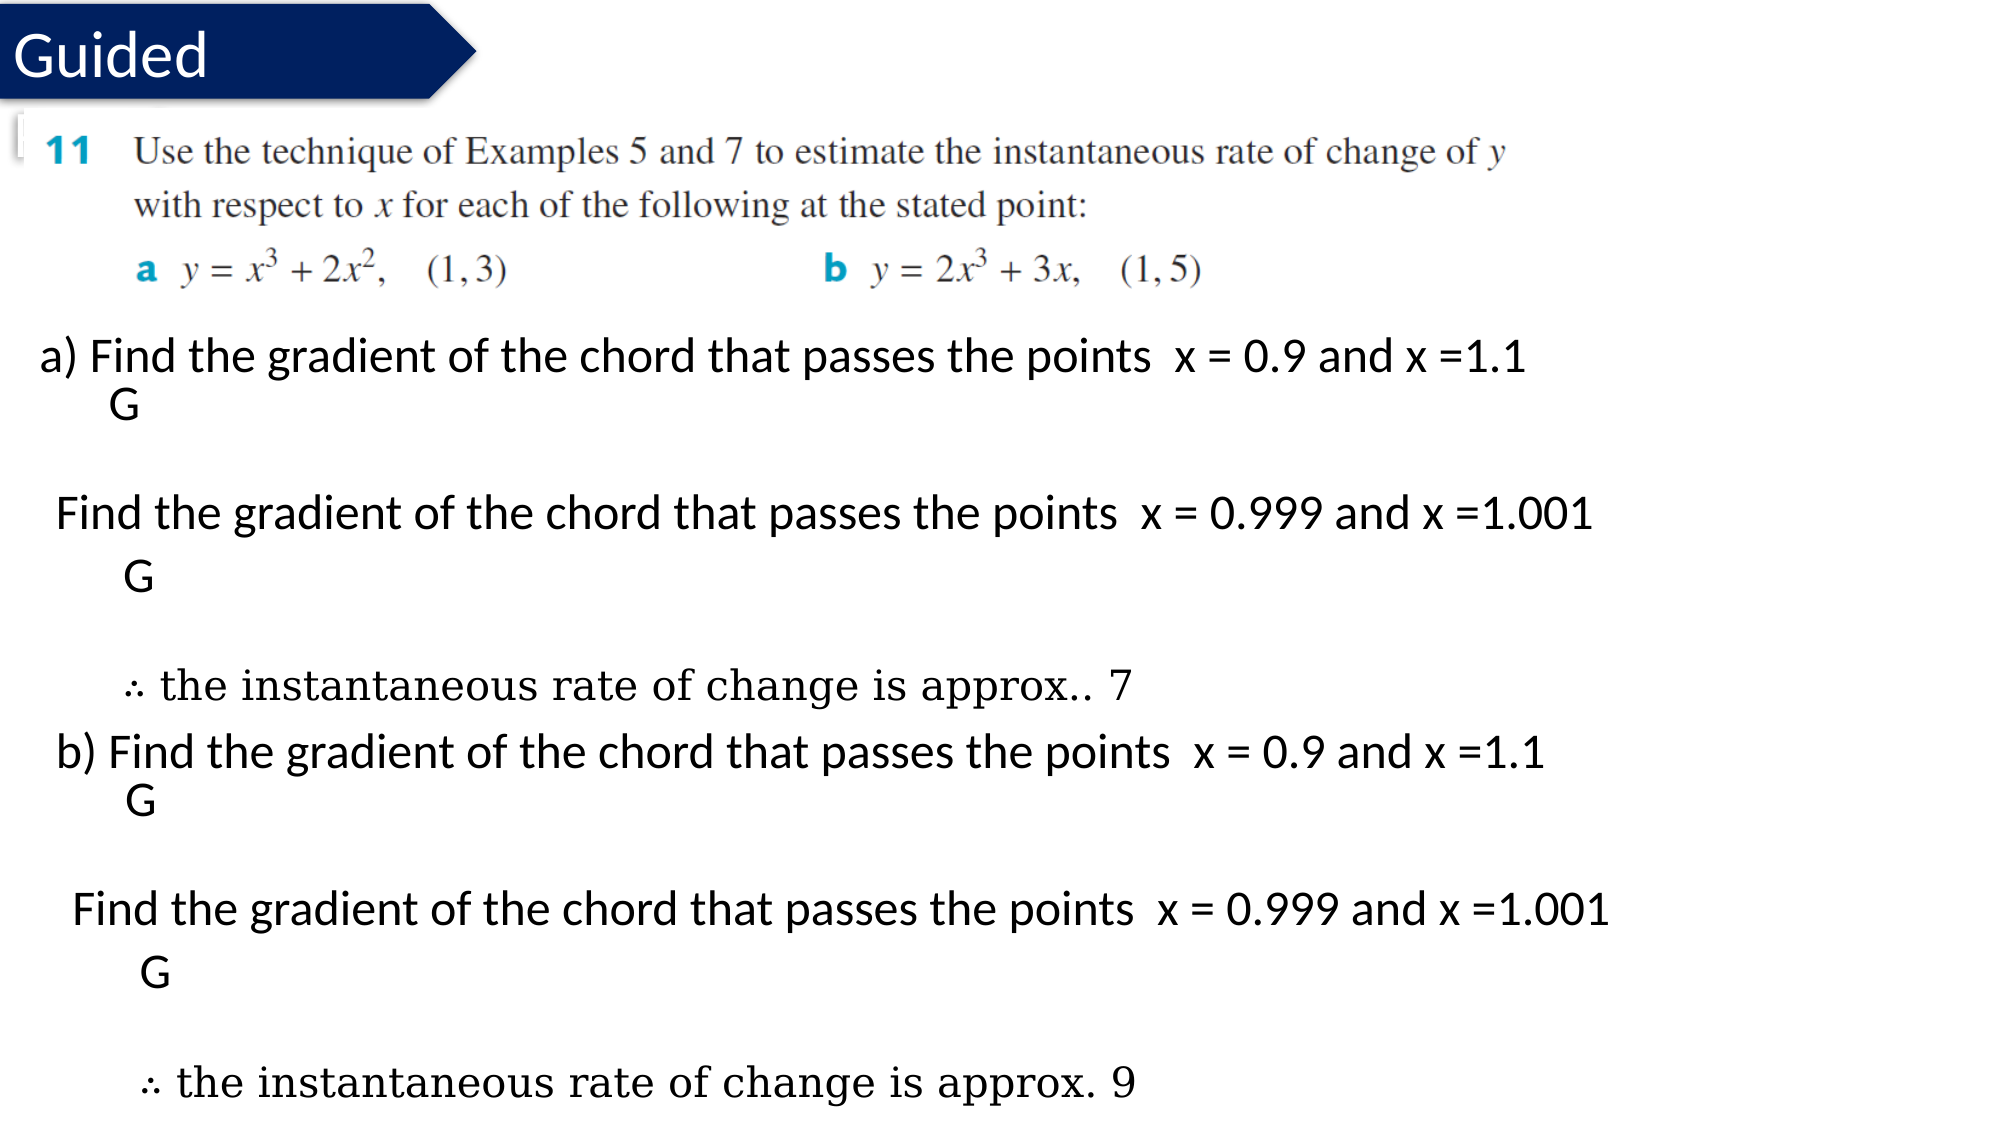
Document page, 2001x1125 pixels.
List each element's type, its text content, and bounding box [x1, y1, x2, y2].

text_box Guided Practice [0, 3, 477, 99]
text_box ∴ the instantaneous rate of change is approx.. 7 [97, 651, 1619, 716]
text_box ∴ the instantaneous rate of change is approx. 9 [114, 1047, 1635, 1113]
text_box b) Find the gradient of the chord that passes the points x = 0.9 and x =1.1 [41, 711, 1607, 787]
text_box a) Find the gradient of the chord that passes the points x = 0.9 and x =1.1 [24, 314, 1590, 390]
text_box Find the gradient of the chord that passes the points x = 0.999 and x =1.001 [41, 471, 1779, 547]
picture [24, 108, 1549, 296]
text_box Find the gradient of the chord that passes the points x = 0.999 and x =1.001 [57, 868, 1795, 944]
